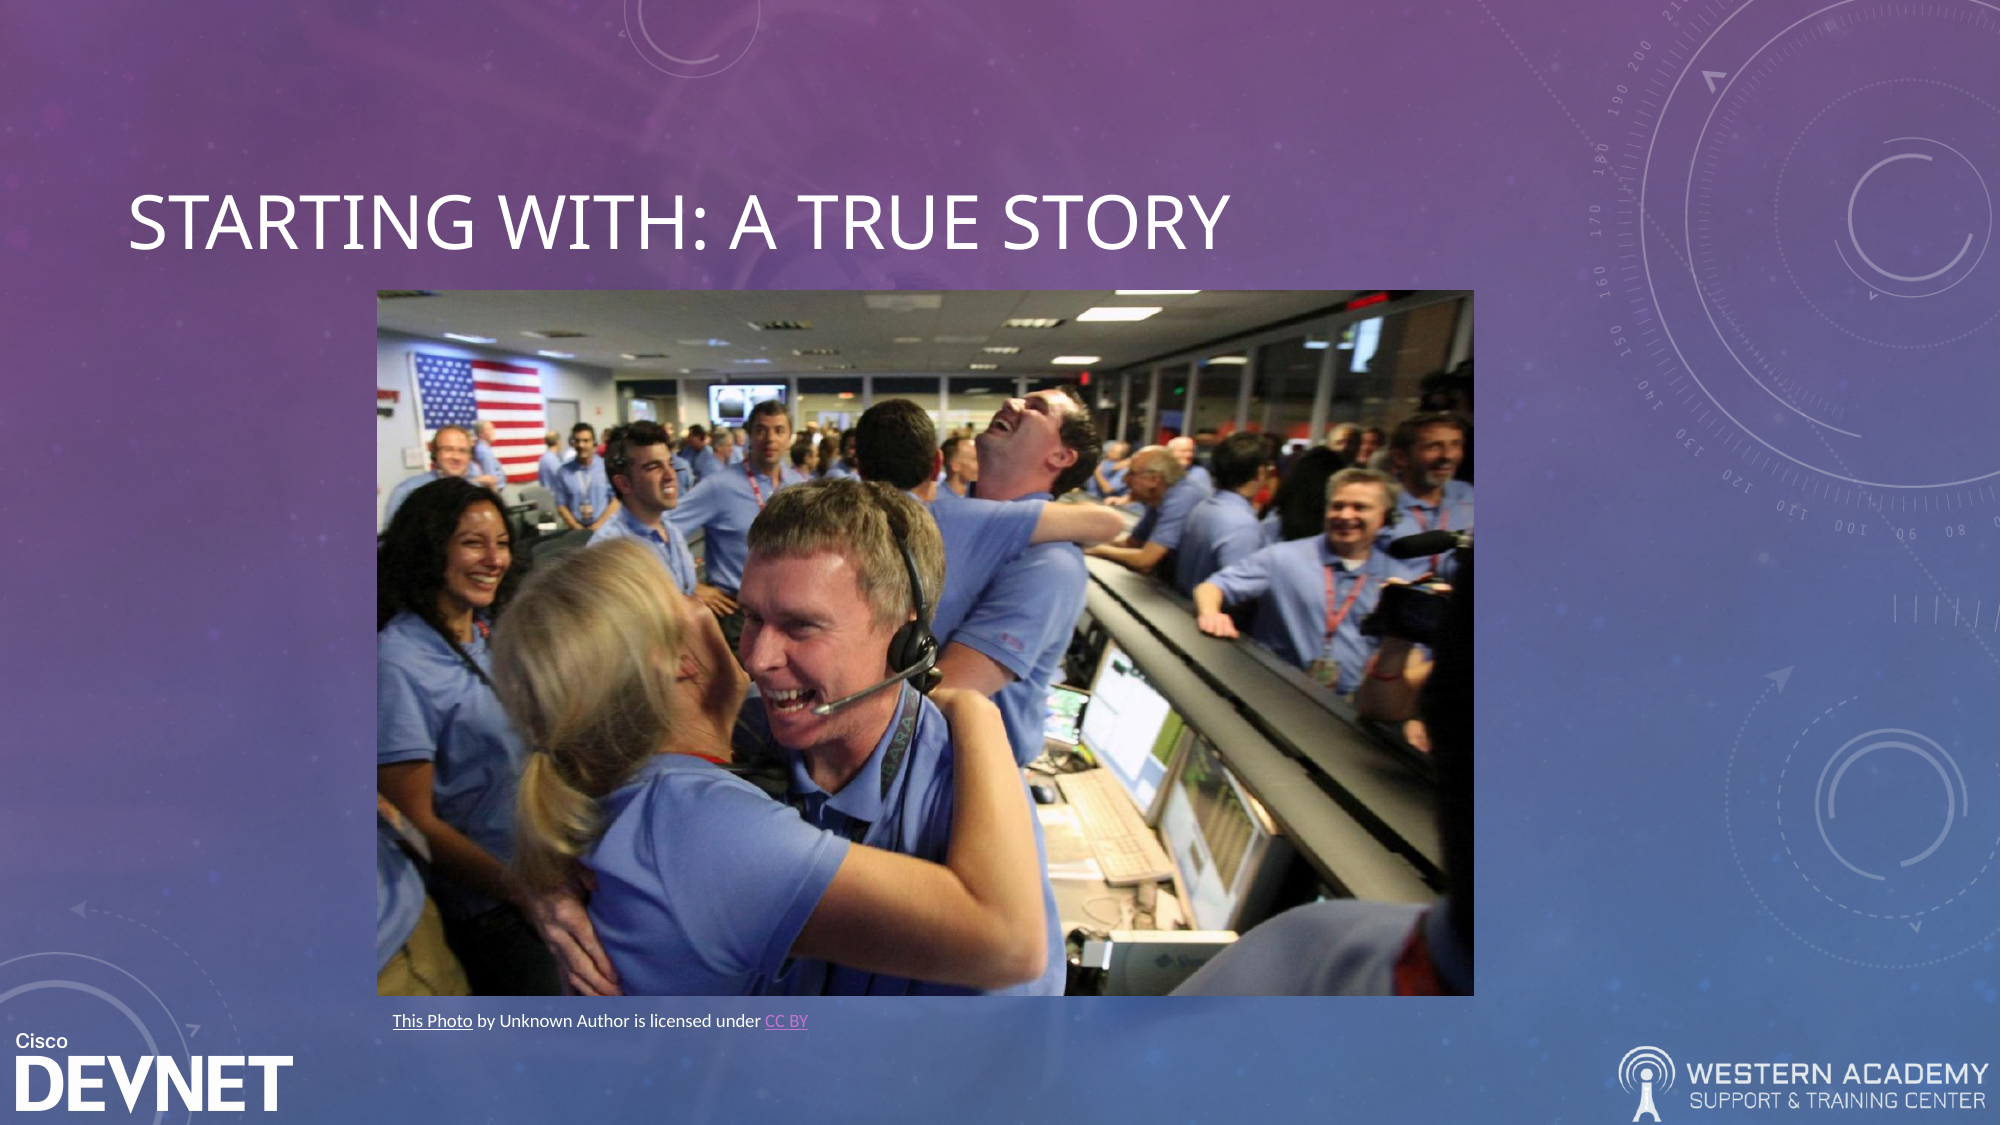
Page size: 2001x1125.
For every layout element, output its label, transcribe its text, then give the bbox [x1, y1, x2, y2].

title Starting with: a True story [112, 99, 1775, 339]
text_box This Photo by Unknown Author is licensed under CC BY [377, 1006, 1474, 1039]
picture [0, 0, 2000, 1125]
